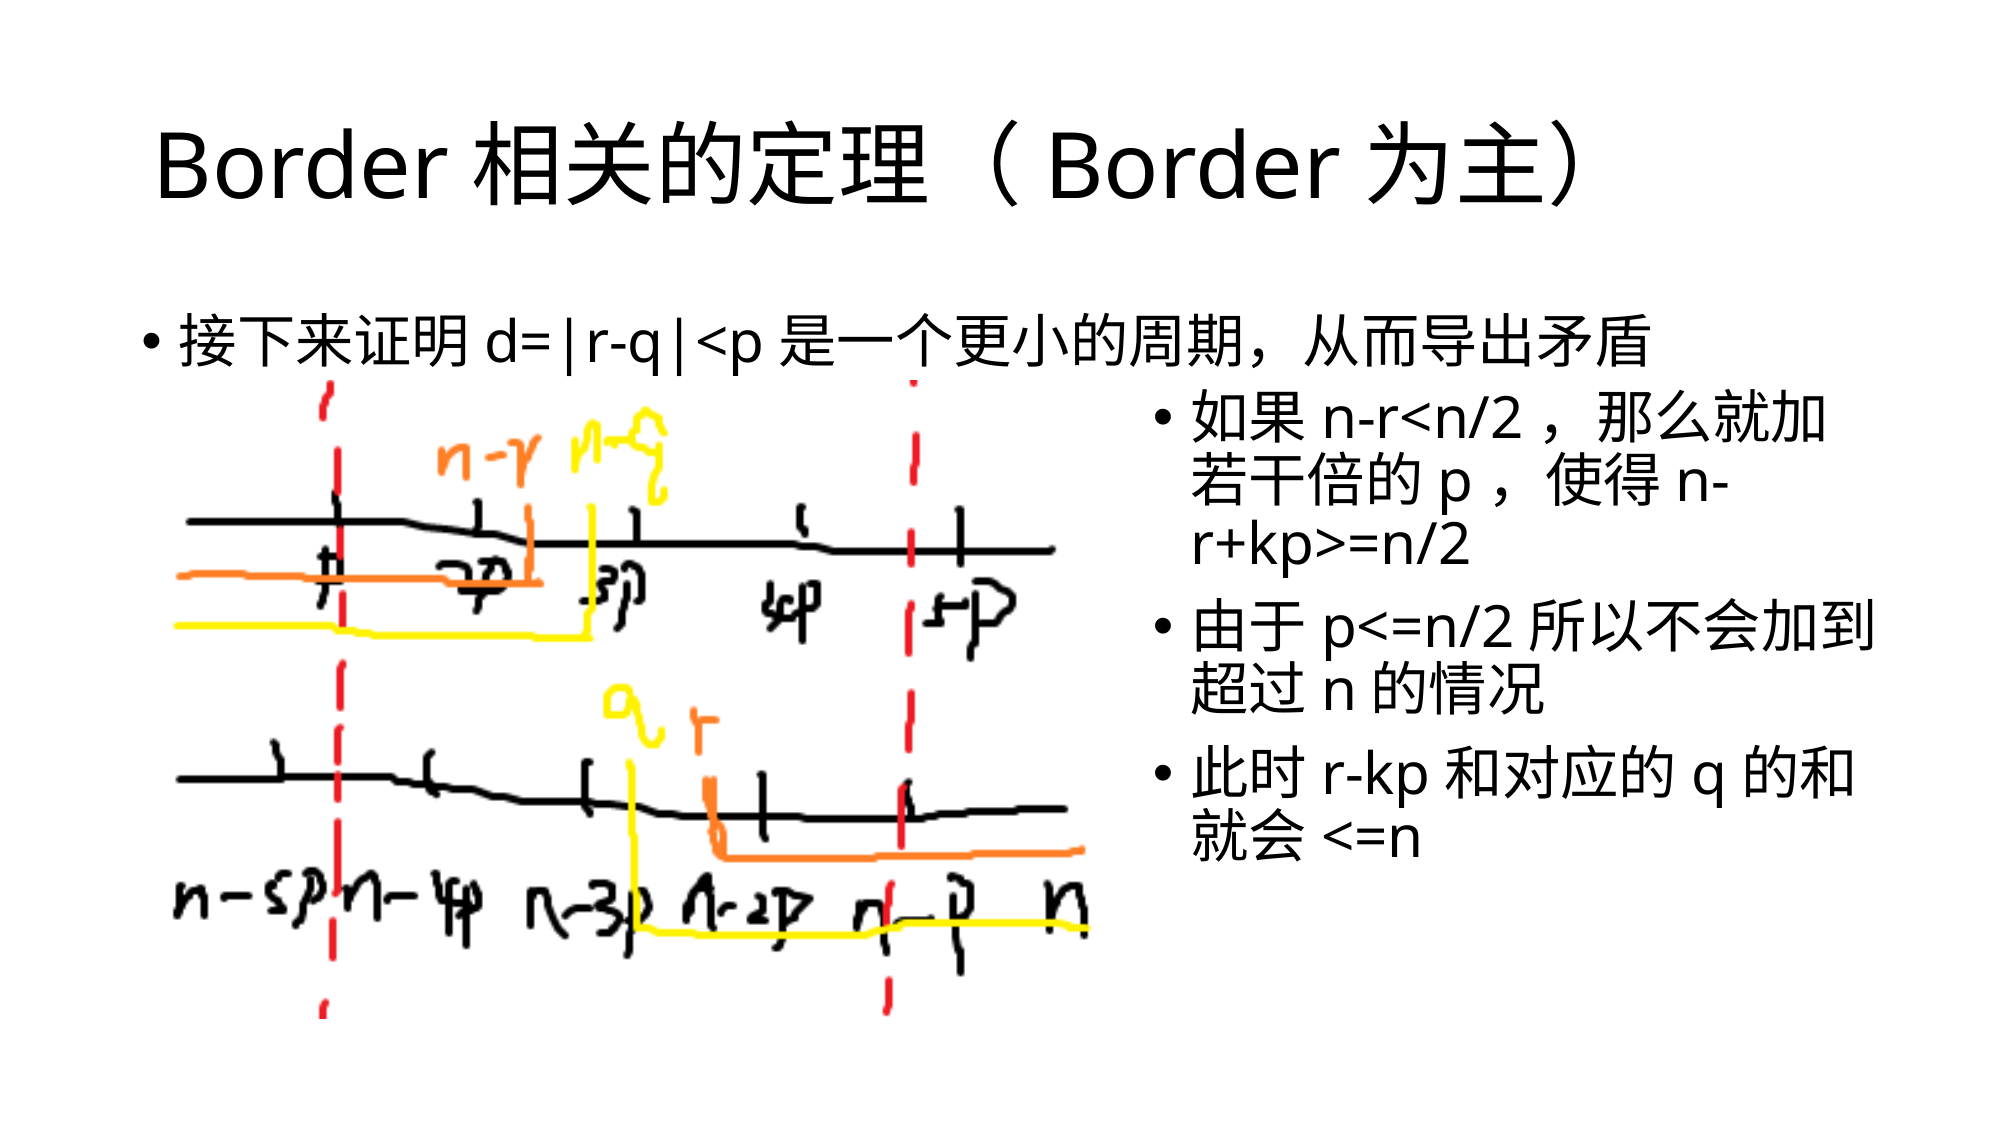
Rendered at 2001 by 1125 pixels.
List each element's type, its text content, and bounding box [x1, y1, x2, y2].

list 接下来证明d=|r-q|<p是一个更小的周期，从而导出矛盾 [126, 304, 1852, 1019]
picture [137, 380, 1138, 1019]
title Border相关的定理（Border为主） [137, 59, 1863, 278]
text_box 如果n-r<n/2，那么就加若干倍的p，使得n-r+kp>=n/2 由于p<=n/2所以不会加到超过n的情况 此时r-kp和对应的q的和就会<=n [1137, 380, 1895, 1044]
